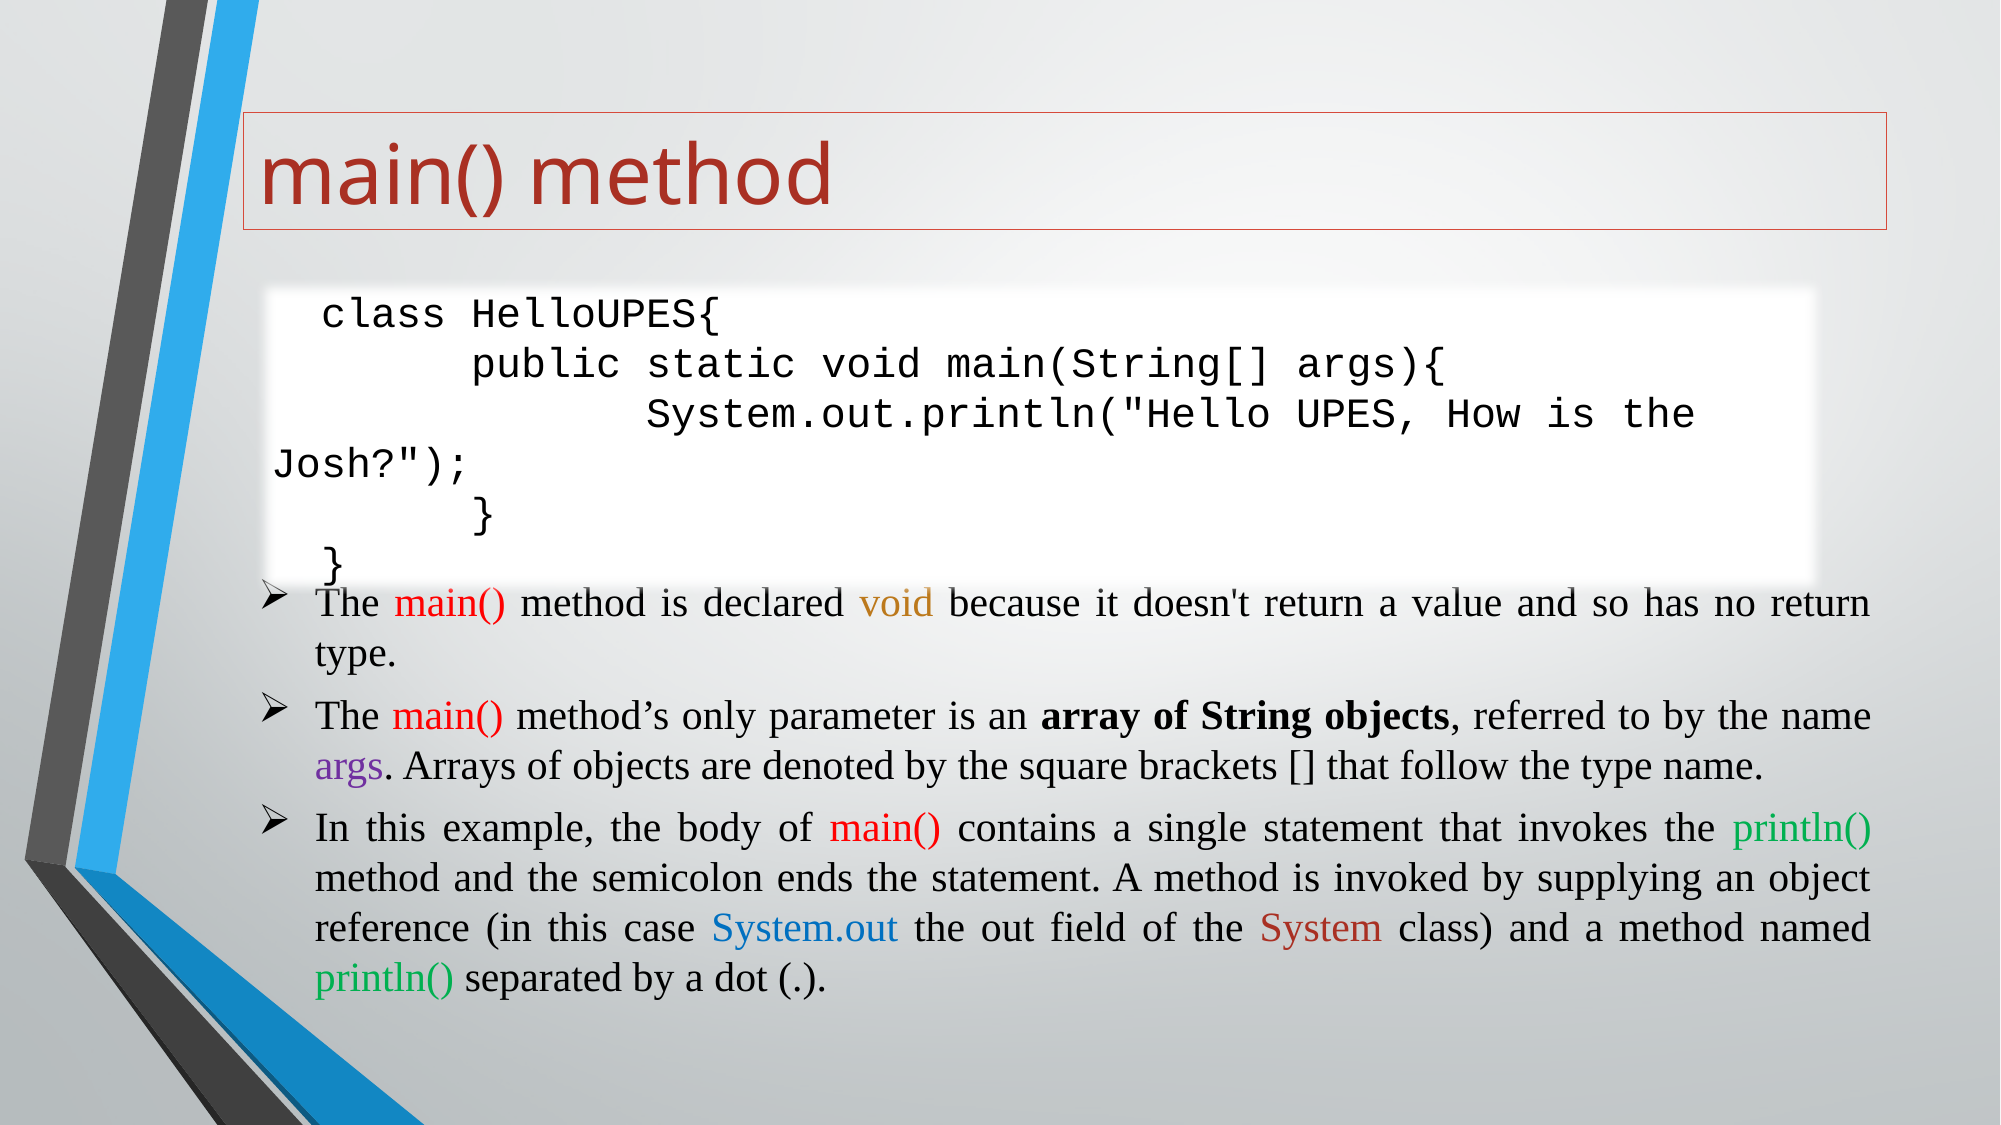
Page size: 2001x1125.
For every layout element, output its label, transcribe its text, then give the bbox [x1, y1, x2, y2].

text_box class HelloUPES{ public static void main(String[] args){ System.out.println("Hello UPES, How is the Josh?"); } } [266, 297, 1817, 588]
title main() method [243, 112, 1887, 230]
text_box The main() method is declared void because it doesn't return a value and so has no return type. The main() method’s only parameter is an array of String objects, referred to by the name args. Arrays of objects are denoted by the square brackets [] that follow the type name. In this example, the body of main() contains a single statement that invokes the println() method and the semicolon ends the statement. A method is invoked by supplying an object reference (in this case System.out the out field of the System class) and a method named println() separated by a dot (.). [243, 562, 1887, 1013]
